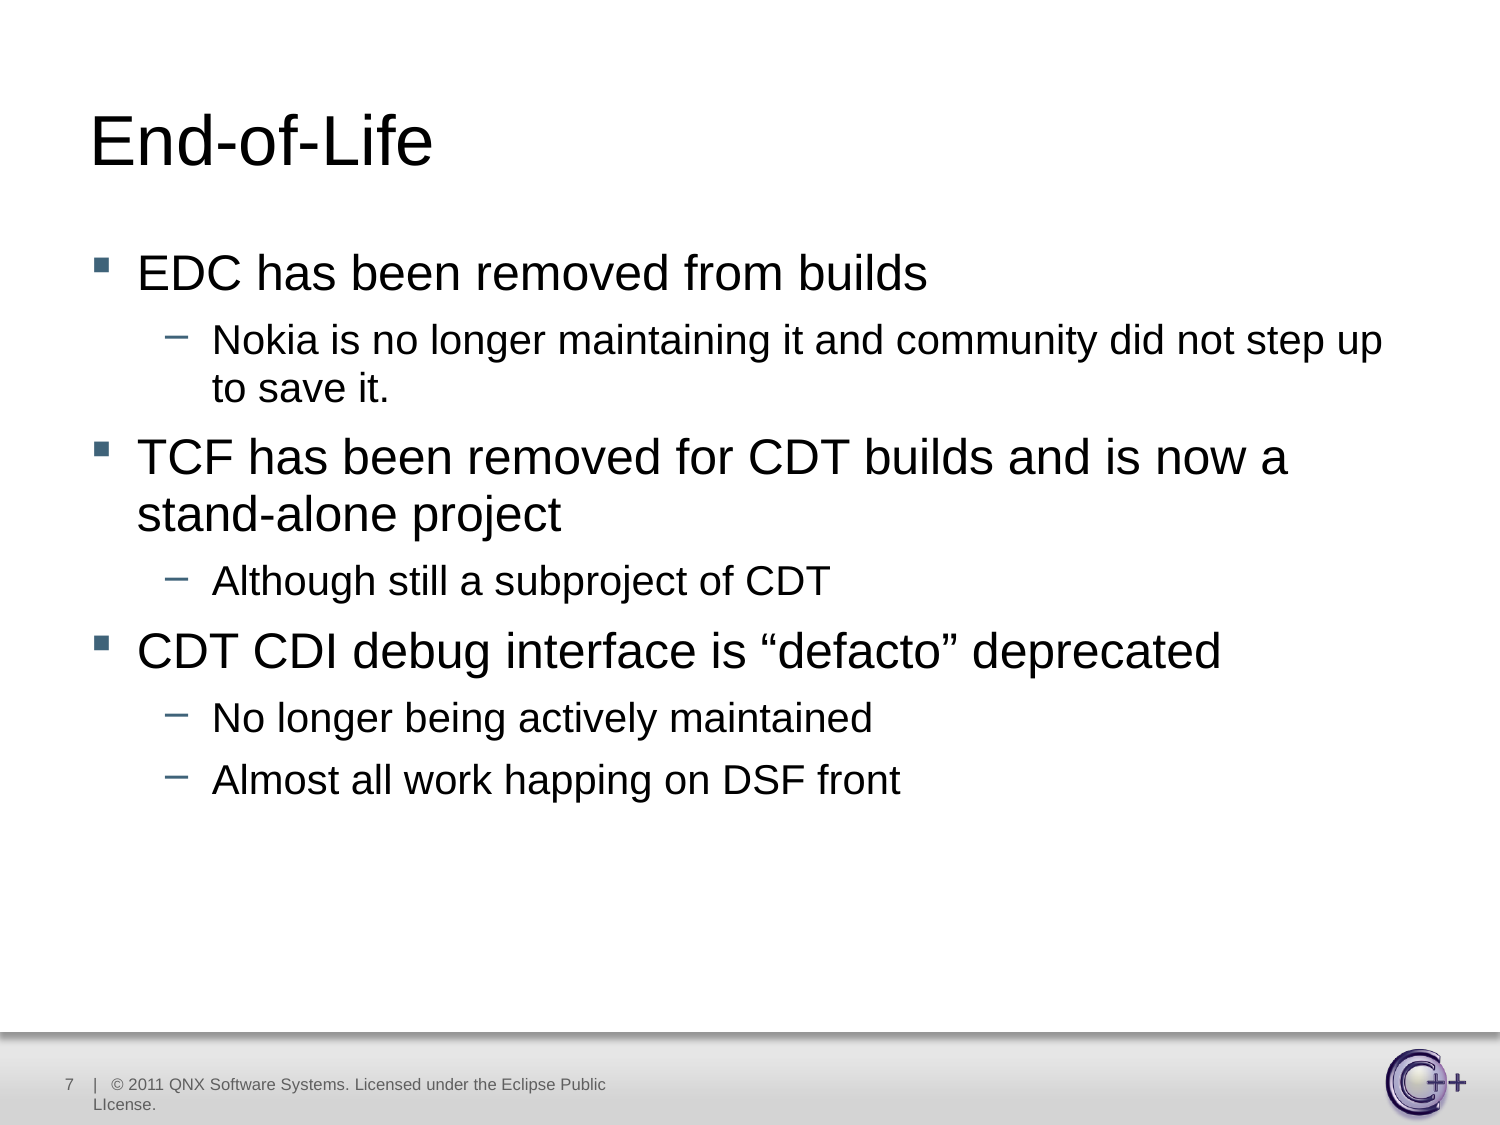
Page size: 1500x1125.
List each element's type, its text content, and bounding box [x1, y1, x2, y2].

title End-of-Life [74, 92, 1425, 189]
footer | © 2011 QNX Software Systems. Licensed under the Eclipse Public LIcense. [77, 1066, 688, 1103]
picture [0, 1032, 1500, 1125]
slide_number 7 [12, 1066, 90, 1102]
list EDC has been removed from builds Nokia is no longer maintaining it and community did not step up to save it. TCF has been removed for CDT builds and is now a stand-alone project Although still a subproject of CDT CDT CDI debug interface is “defacto” deprecated No longer being actively maintained Almost all work happing on DSF front [75, 237, 1425, 850]
